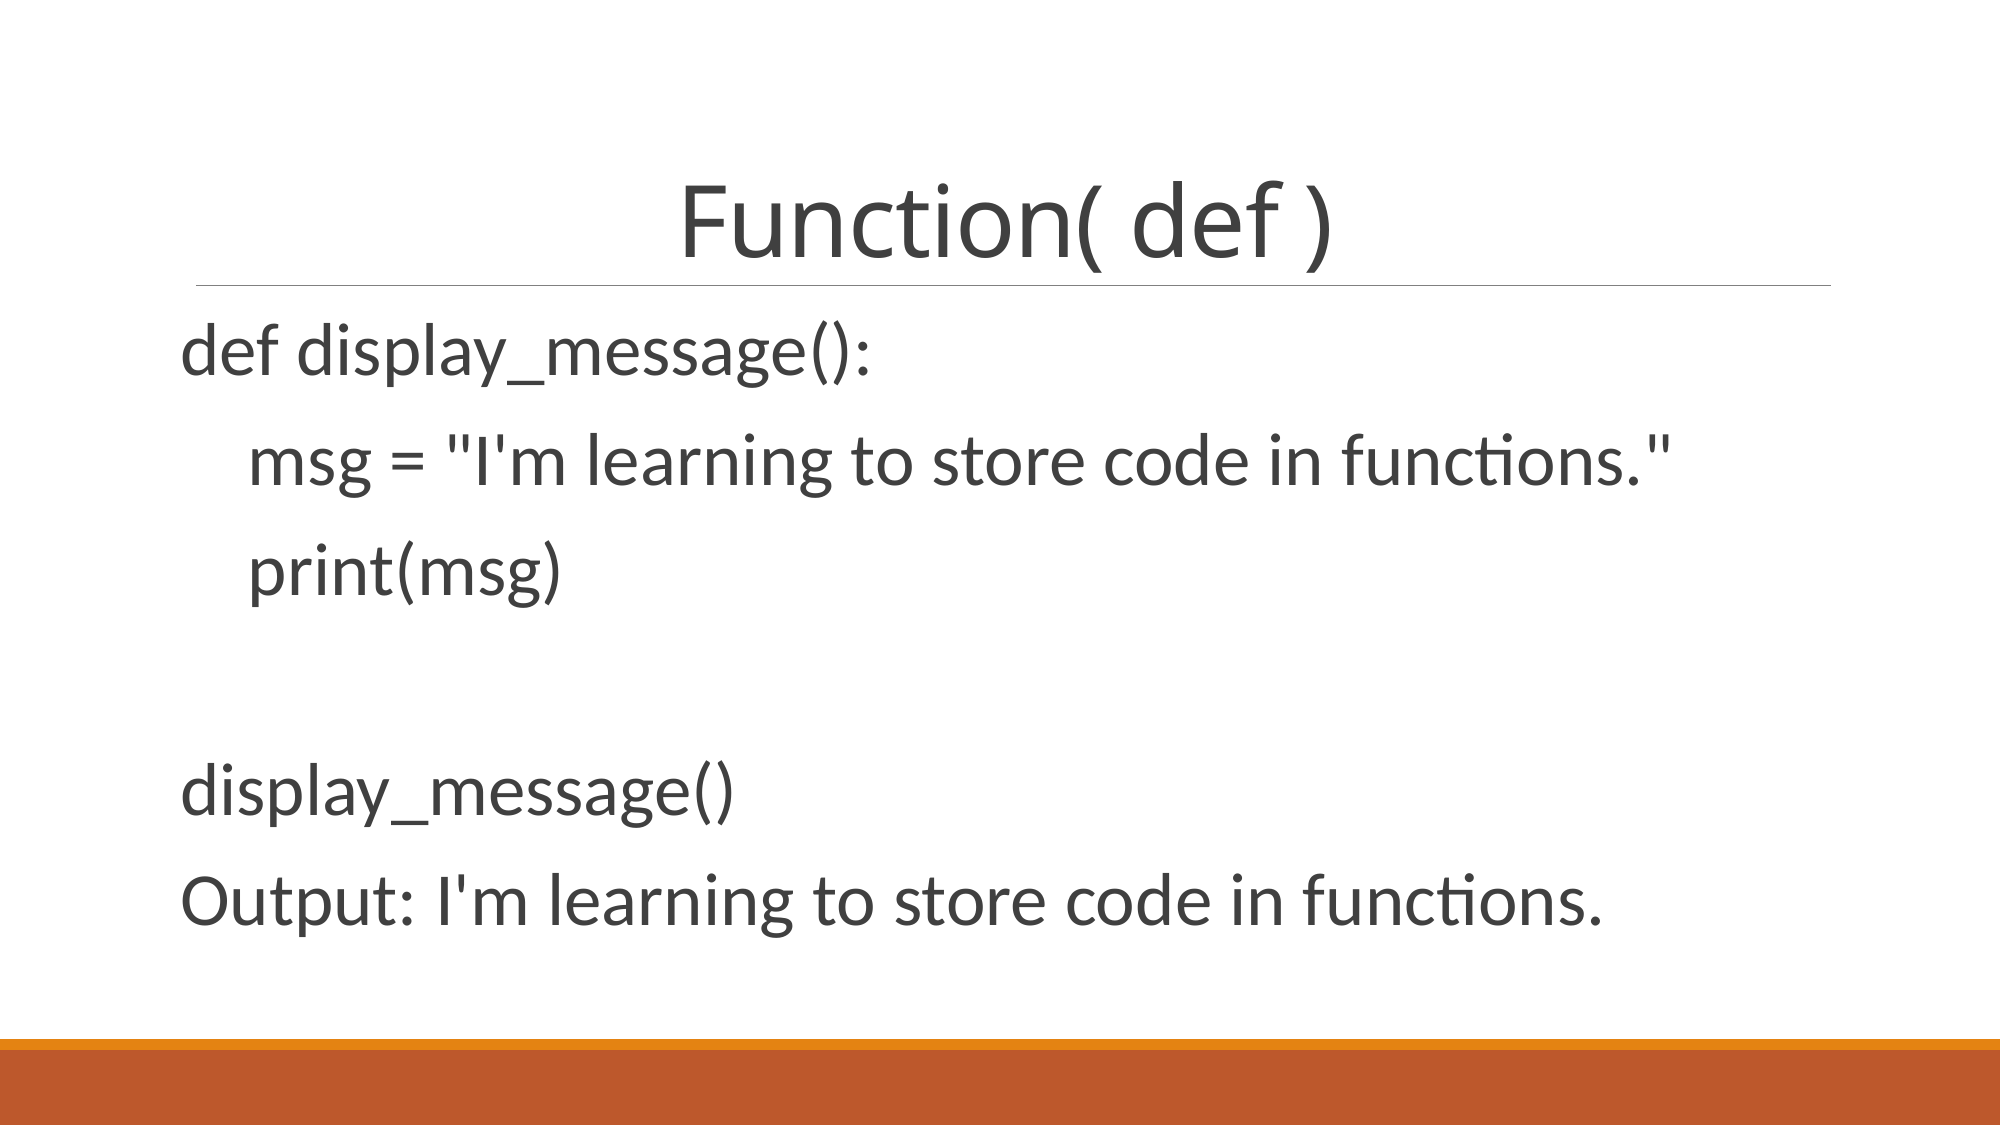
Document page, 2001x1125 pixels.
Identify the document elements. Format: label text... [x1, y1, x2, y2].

title Function( def ) [180, 47, 1830, 285]
list def display_message(): msg = "I'm learning to store code in functions." print(msg) display_message() Output: I'm learning to store code in functions. [180, 302, 1830, 963]
